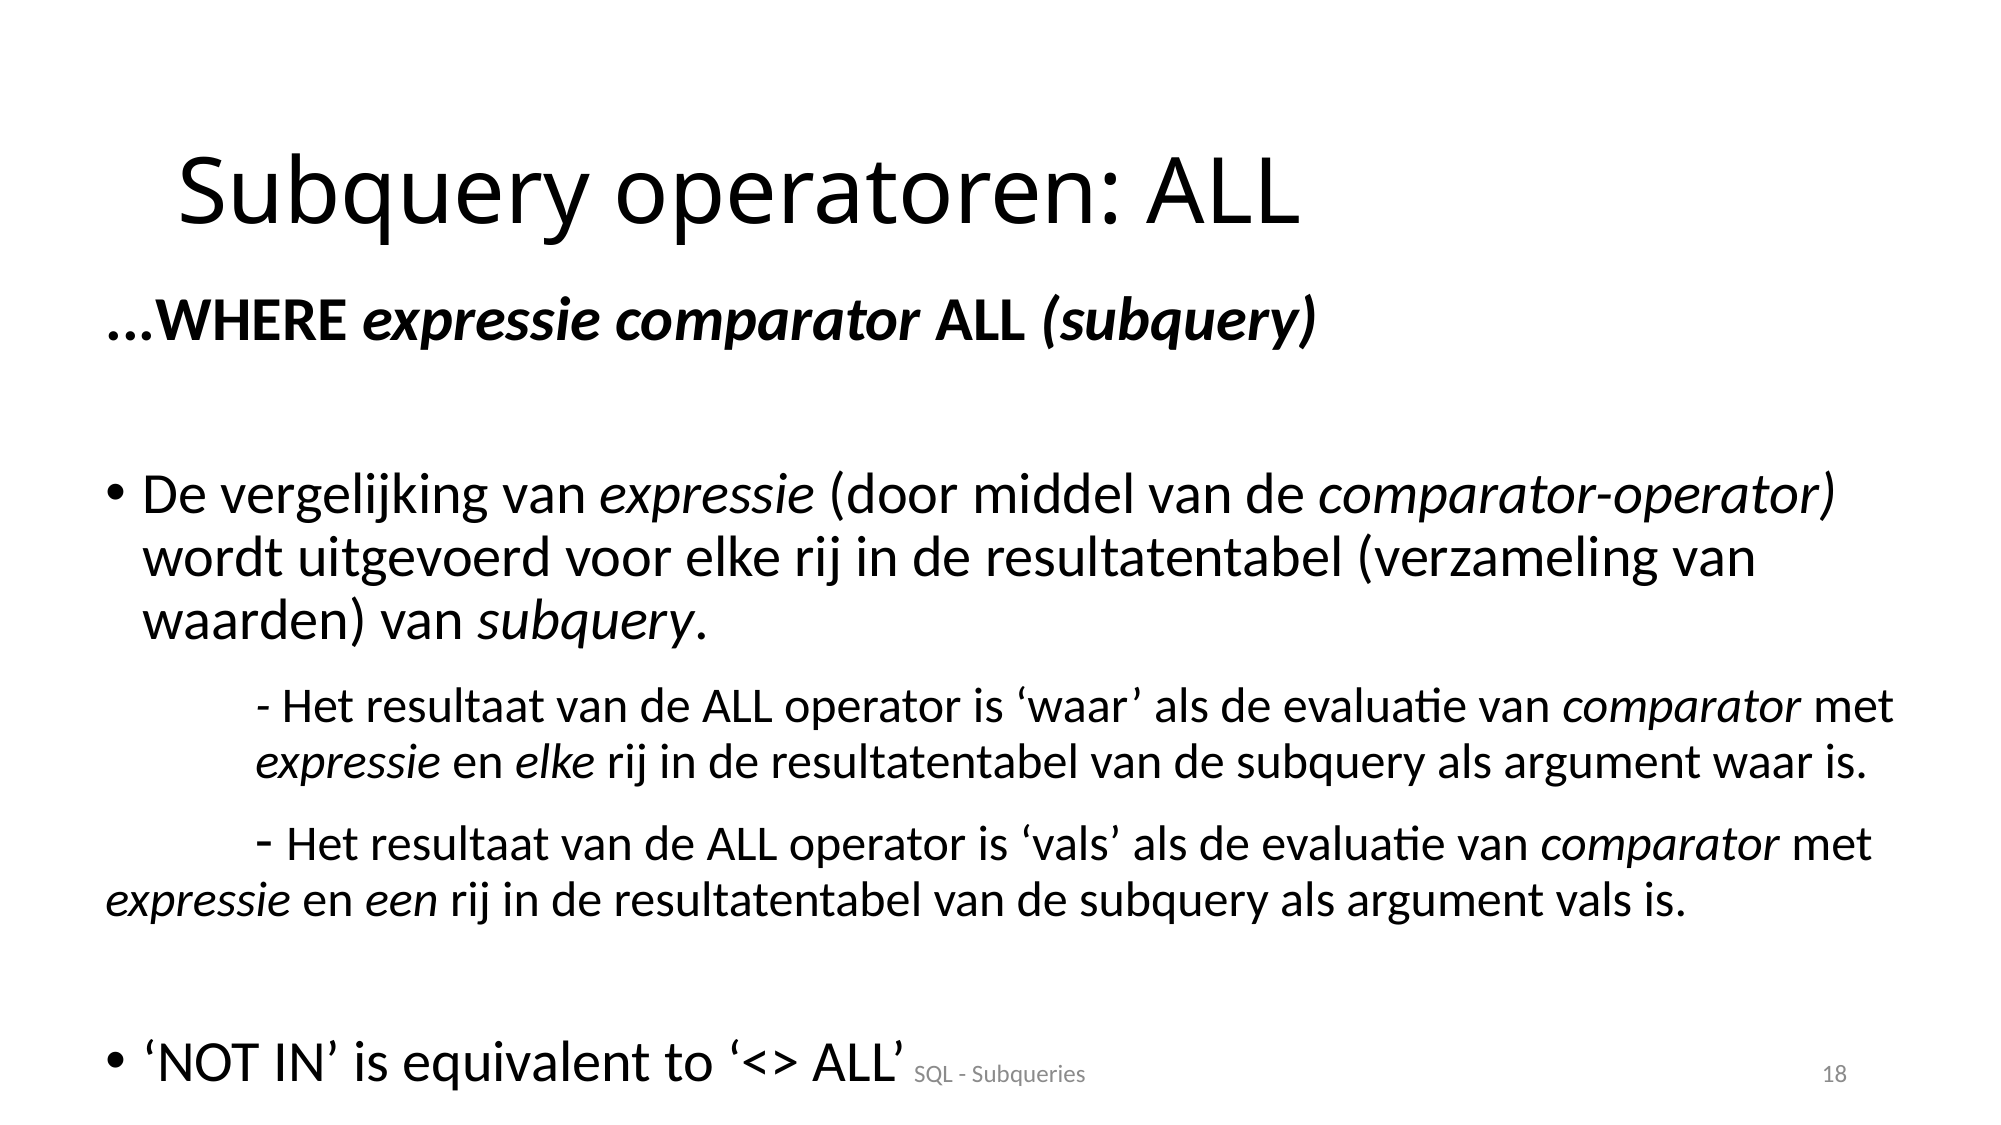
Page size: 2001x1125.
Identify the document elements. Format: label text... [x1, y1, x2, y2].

text_box ...WHERE expressie comparator ALL (subquery) De vergelijking van expressie (door middel van de comparator-operator) wordt uitgevoerd voor elke rij in de resultatentabel (verzameling van waarden) van subquery. - Het resultaat van de ALL operator is ‘waar’ als de evaluatie van comparator met expressie en elke rij in de resultatentabel van de subquery als argument waar is. - Het resultaat van de ALL operator is ‘vals’ als de evaluatie van comparator met expressie en een rij in de resultatentabel van de subquery als argument vals is. ‘NOT IN’ is equivalent to ‘<> ALL’ [90, 279, 1967, 1125]
footer SQL - Subqueries [662, 1042, 1338, 1103]
slide_number 18 [1412, 1042, 1863, 1103]
text_box Subquery operatoren: ALL [162, 84, 1888, 279]
